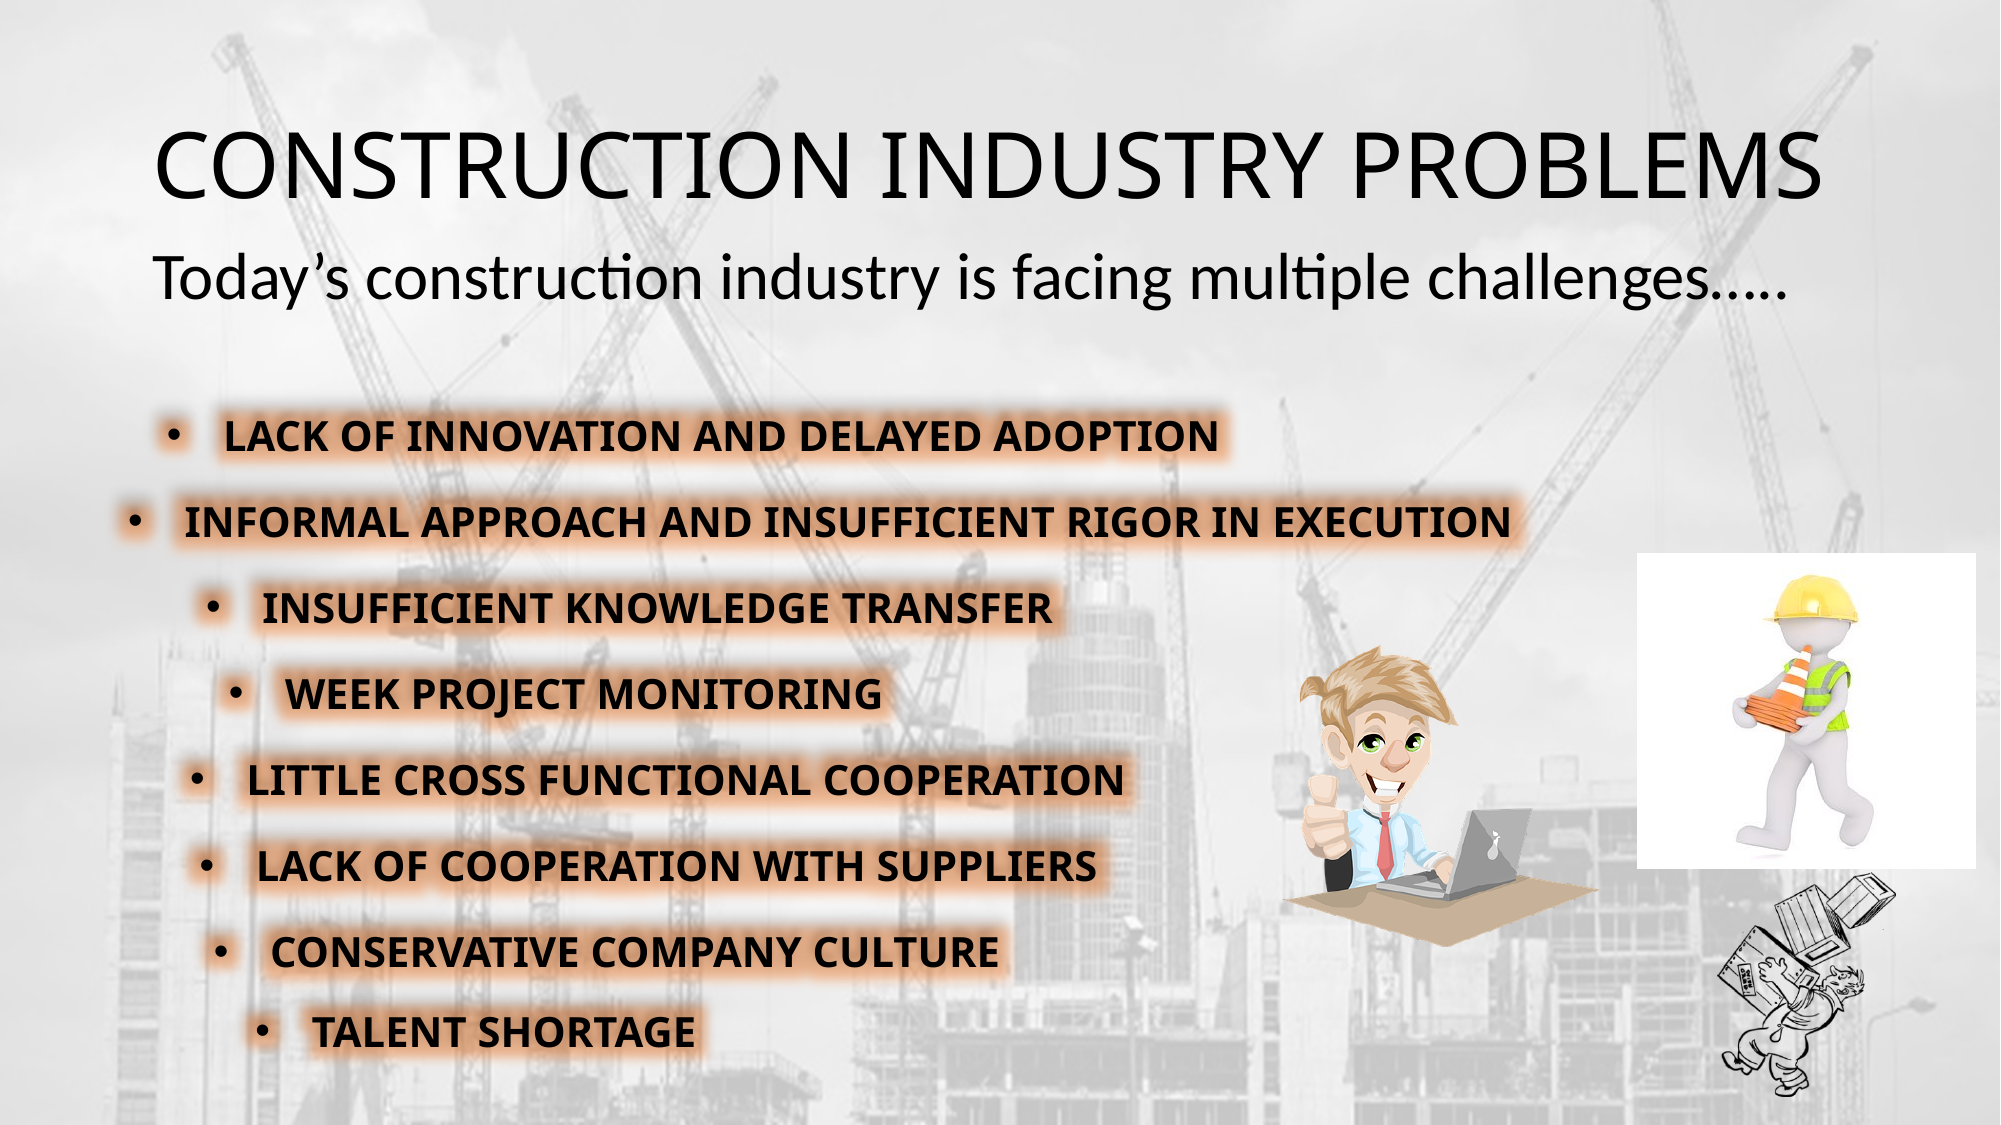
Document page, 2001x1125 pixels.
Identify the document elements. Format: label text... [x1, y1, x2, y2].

text_box CONSERVATIVE COMPANY CULTURE [199, 918, 1015, 984]
picture [1637, 553, 1976, 870]
text_box INSUFFICIENT KNOWLEDGE TRANSFER [191, 574, 1069, 639]
text_box LITTLE CROSS FUNCTIONAL COOPERATION [175, 746, 1141, 812]
text_box WEEK PROJECT MONITORING [213, 660, 899, 722]
title CONSTRUCTION INDUSTRY PROBLEMS [137, 59, 1863, 234]
text_box LACK OF INNOVATION AND DELAYED ADOPTION [152, 401, 1236, 463]
picture [1282, 645, 1600, 947]
text_box TALENT SHORTAGE [240, 998, 712, 1064]
list Today’s construction industry is facing multiple challenges….. [137, 234, 1863, 402]
text_box INFORMAL APPROACH AND INSUFFICIENT RIGOR IN EXECUTION [113, 487, 1539, 553]
text_box LACK OF COOPERATION WITH SUPPLIERS [184, 832, 1113, 898]
picture [1717, 871, 1896, 1097]
